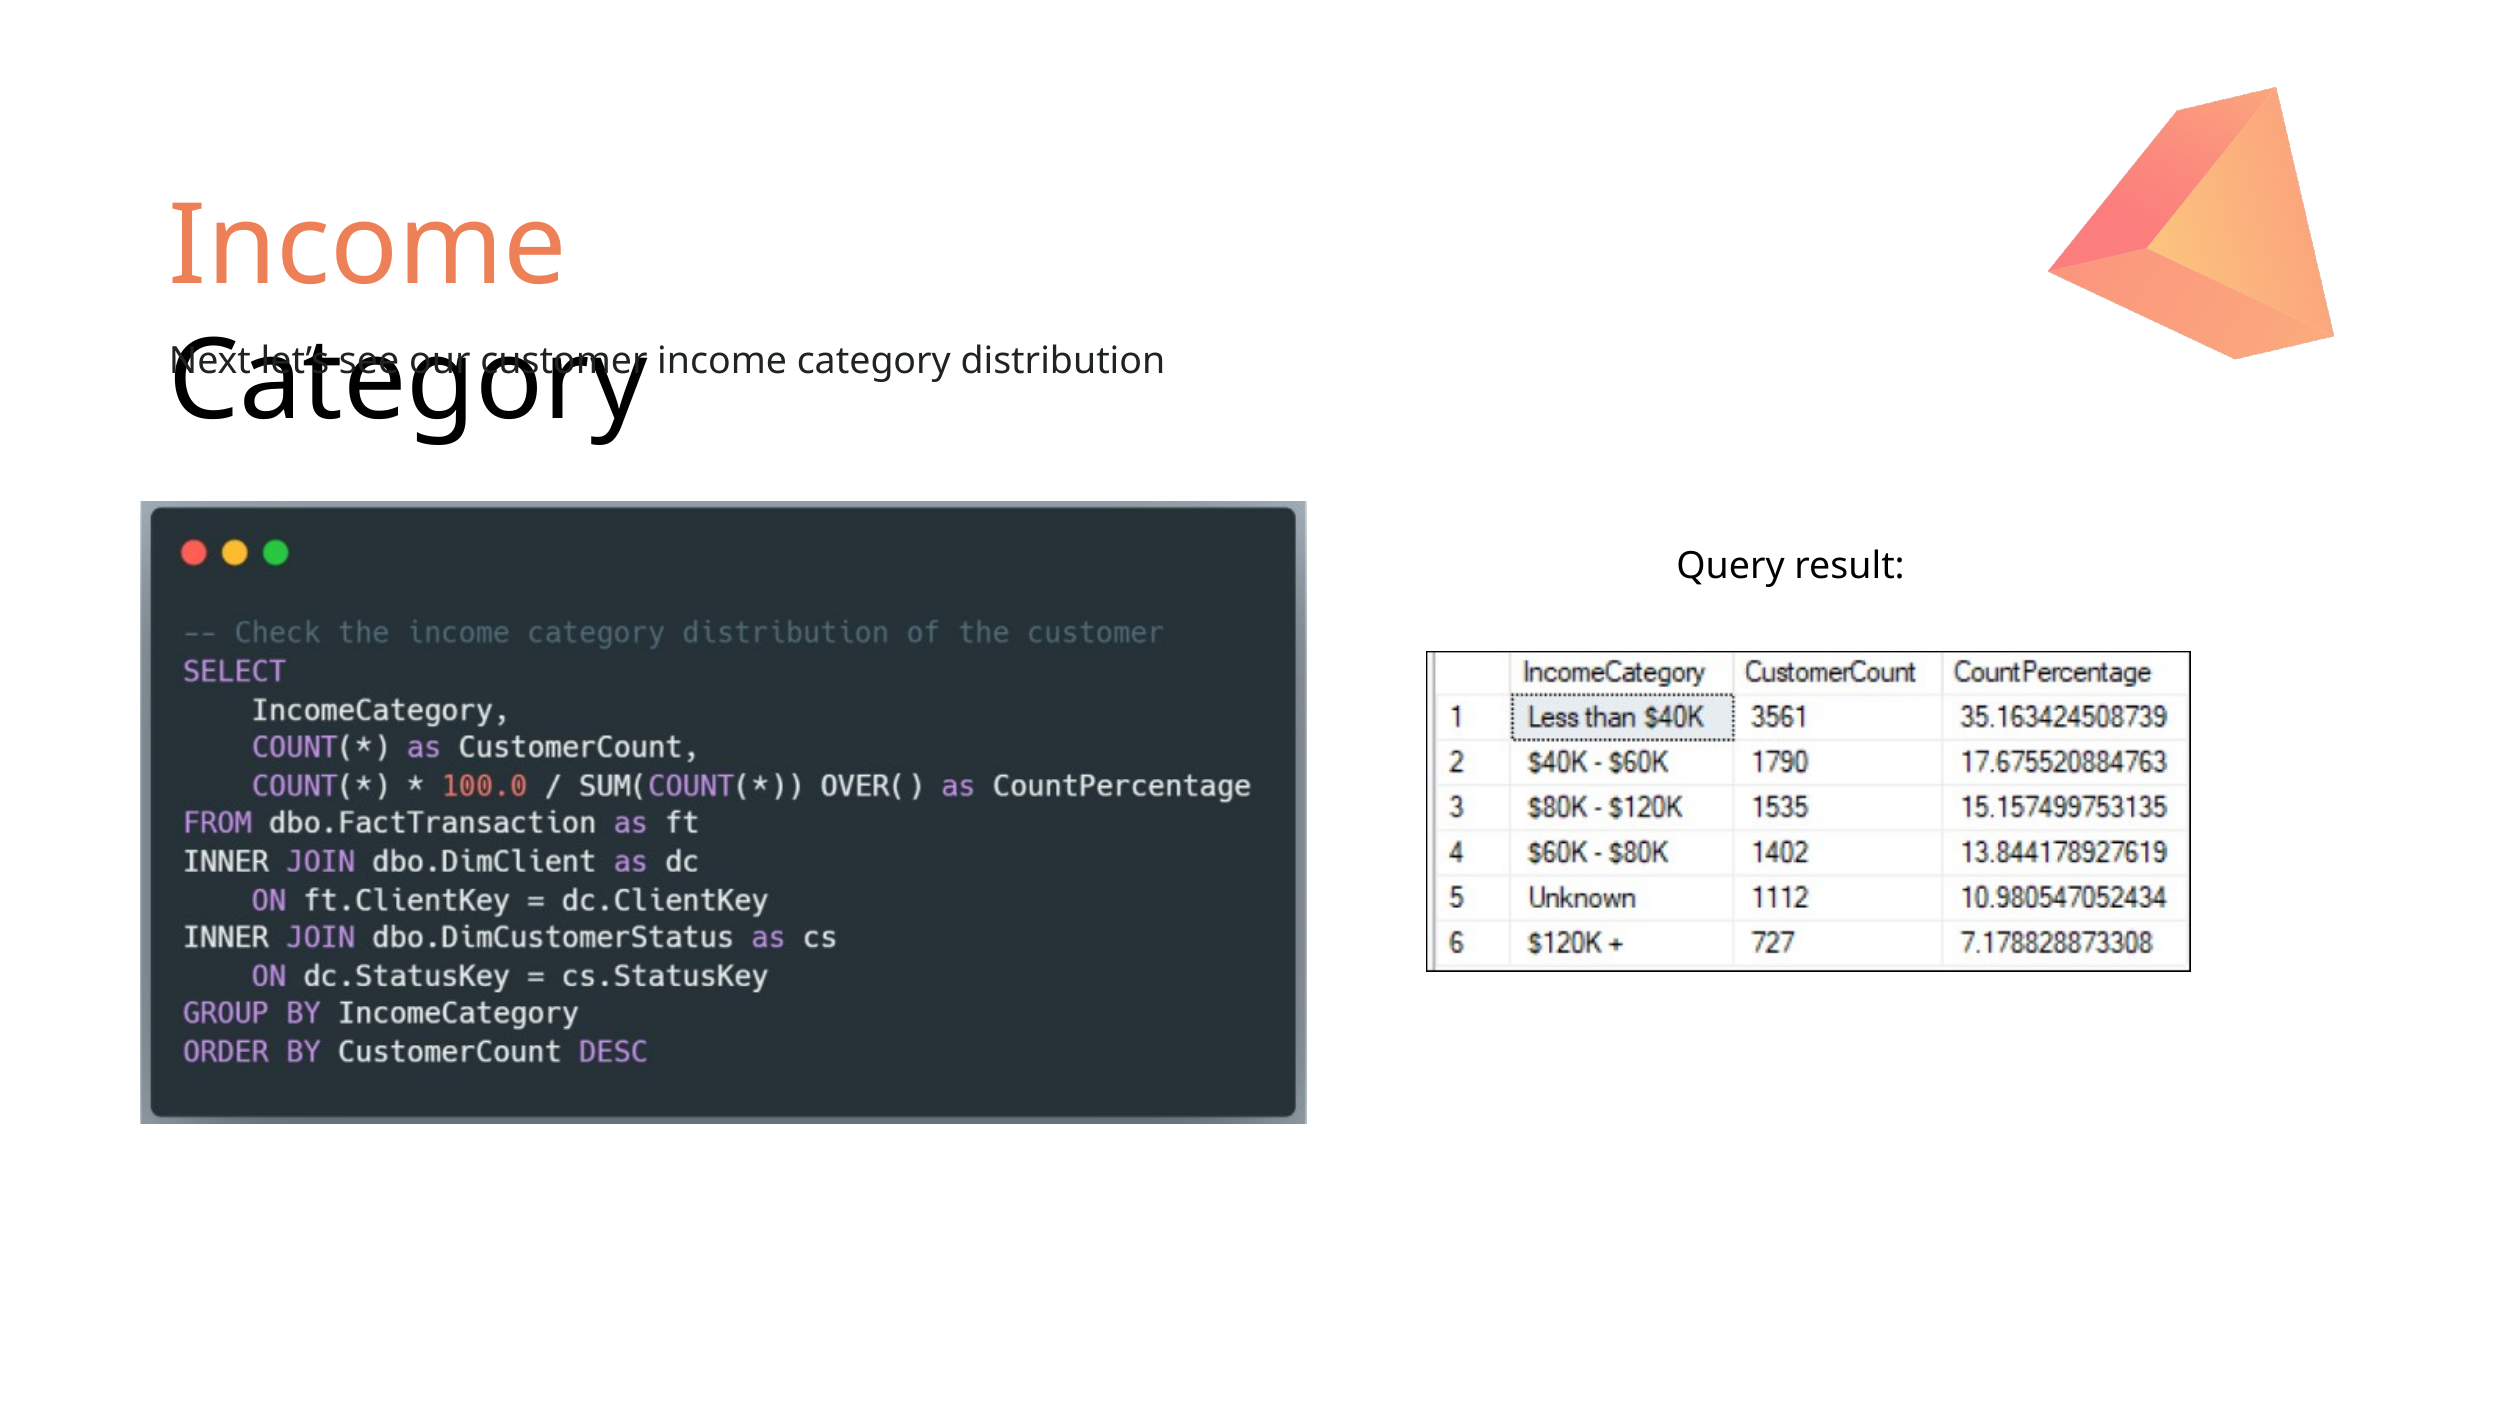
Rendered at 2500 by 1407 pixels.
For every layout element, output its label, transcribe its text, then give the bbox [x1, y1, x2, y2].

text_box Query result: [1676, 529, 1914, 586]
picture [1426, 651, 2191, 972]
picture [2047, 34, 2428, 412]
text_box Income Category [168, 171, 1030, 307]
text_box Next let’s see our customer income category distribution [168, 324, 2079, 443]
picture [140, 501, 1307, 1124]
